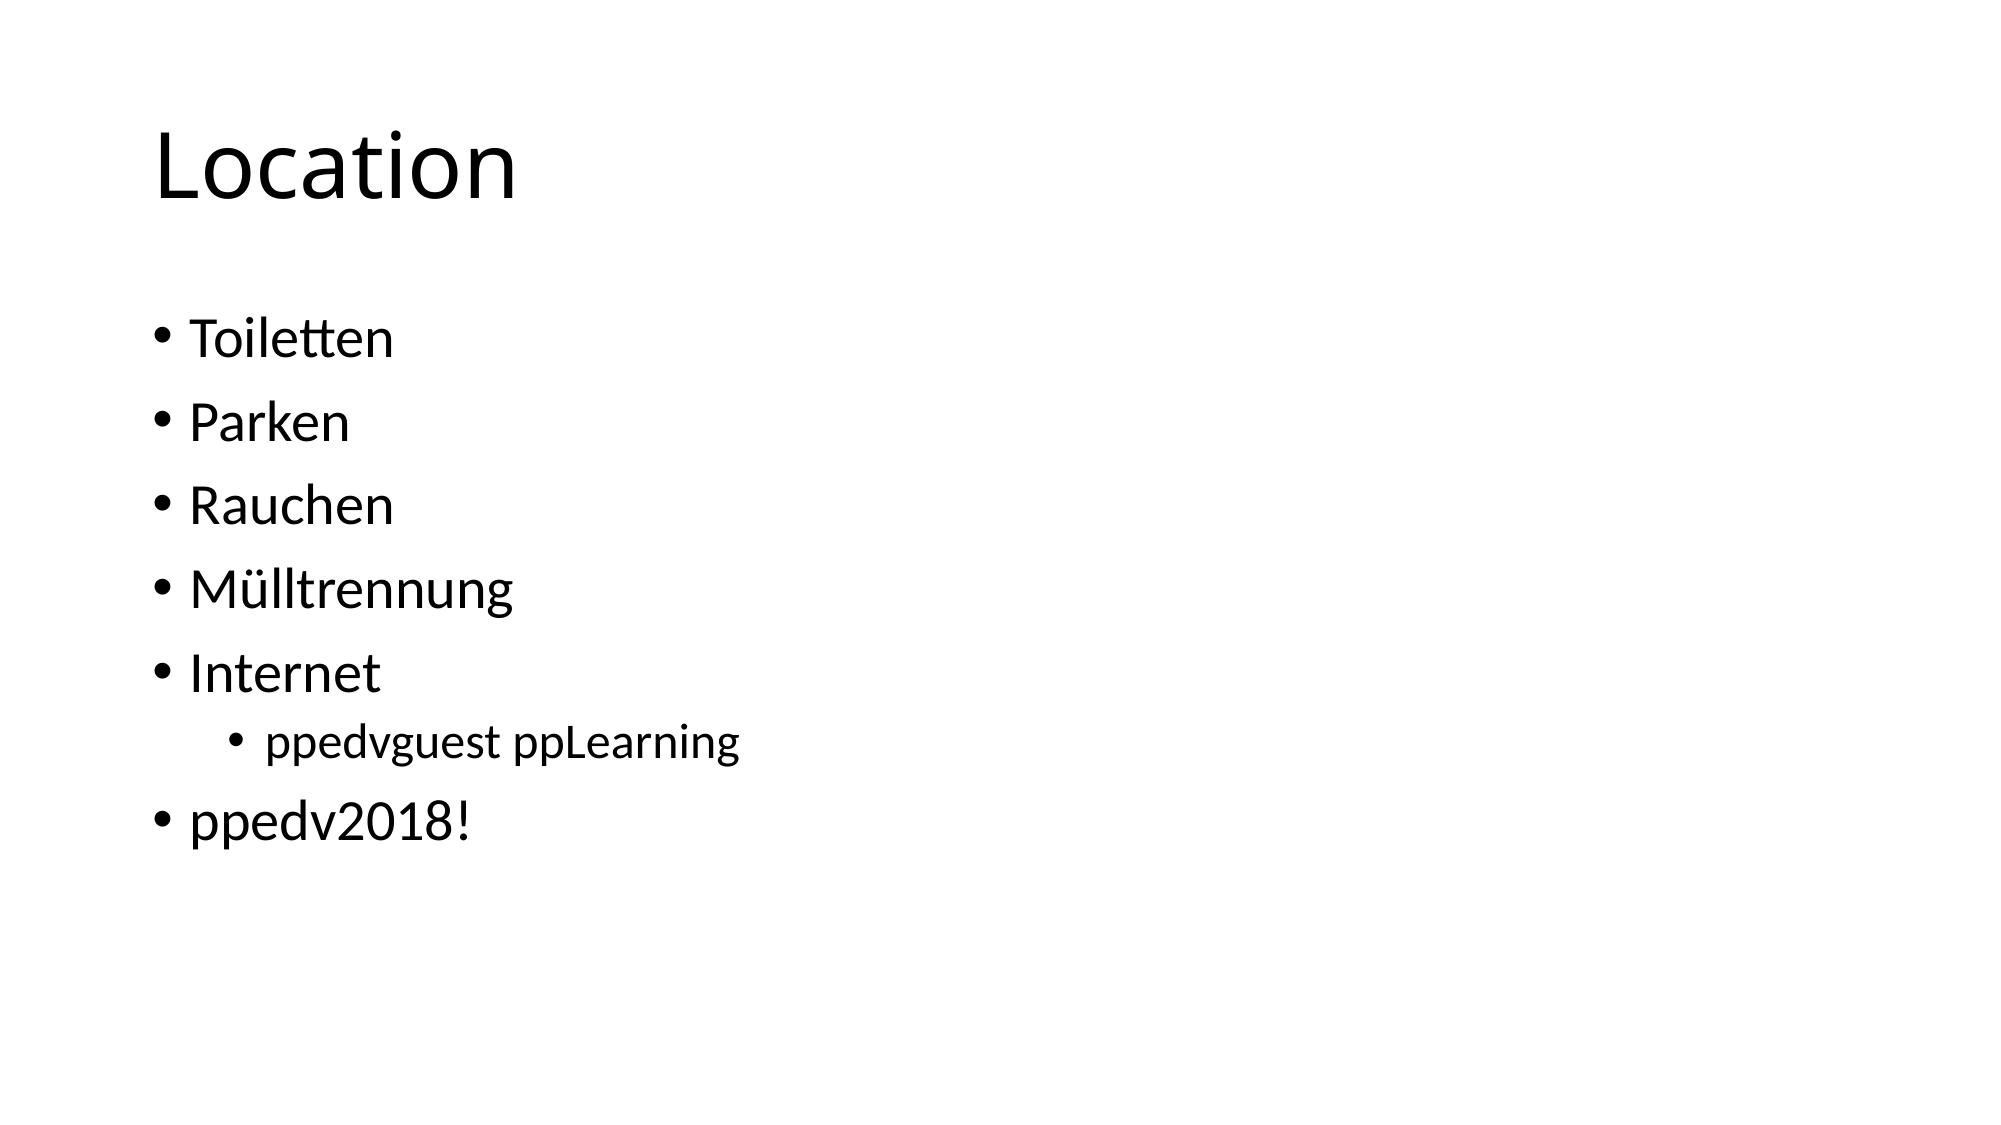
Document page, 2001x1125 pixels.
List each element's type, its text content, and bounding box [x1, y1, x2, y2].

title Location [137, 59, 1863, 278]
list Toiletten Parken Rauchen Mülltrennung Internet ppedvguest ppLearning ppedv2018! [137, 299, 1863, 1014]
